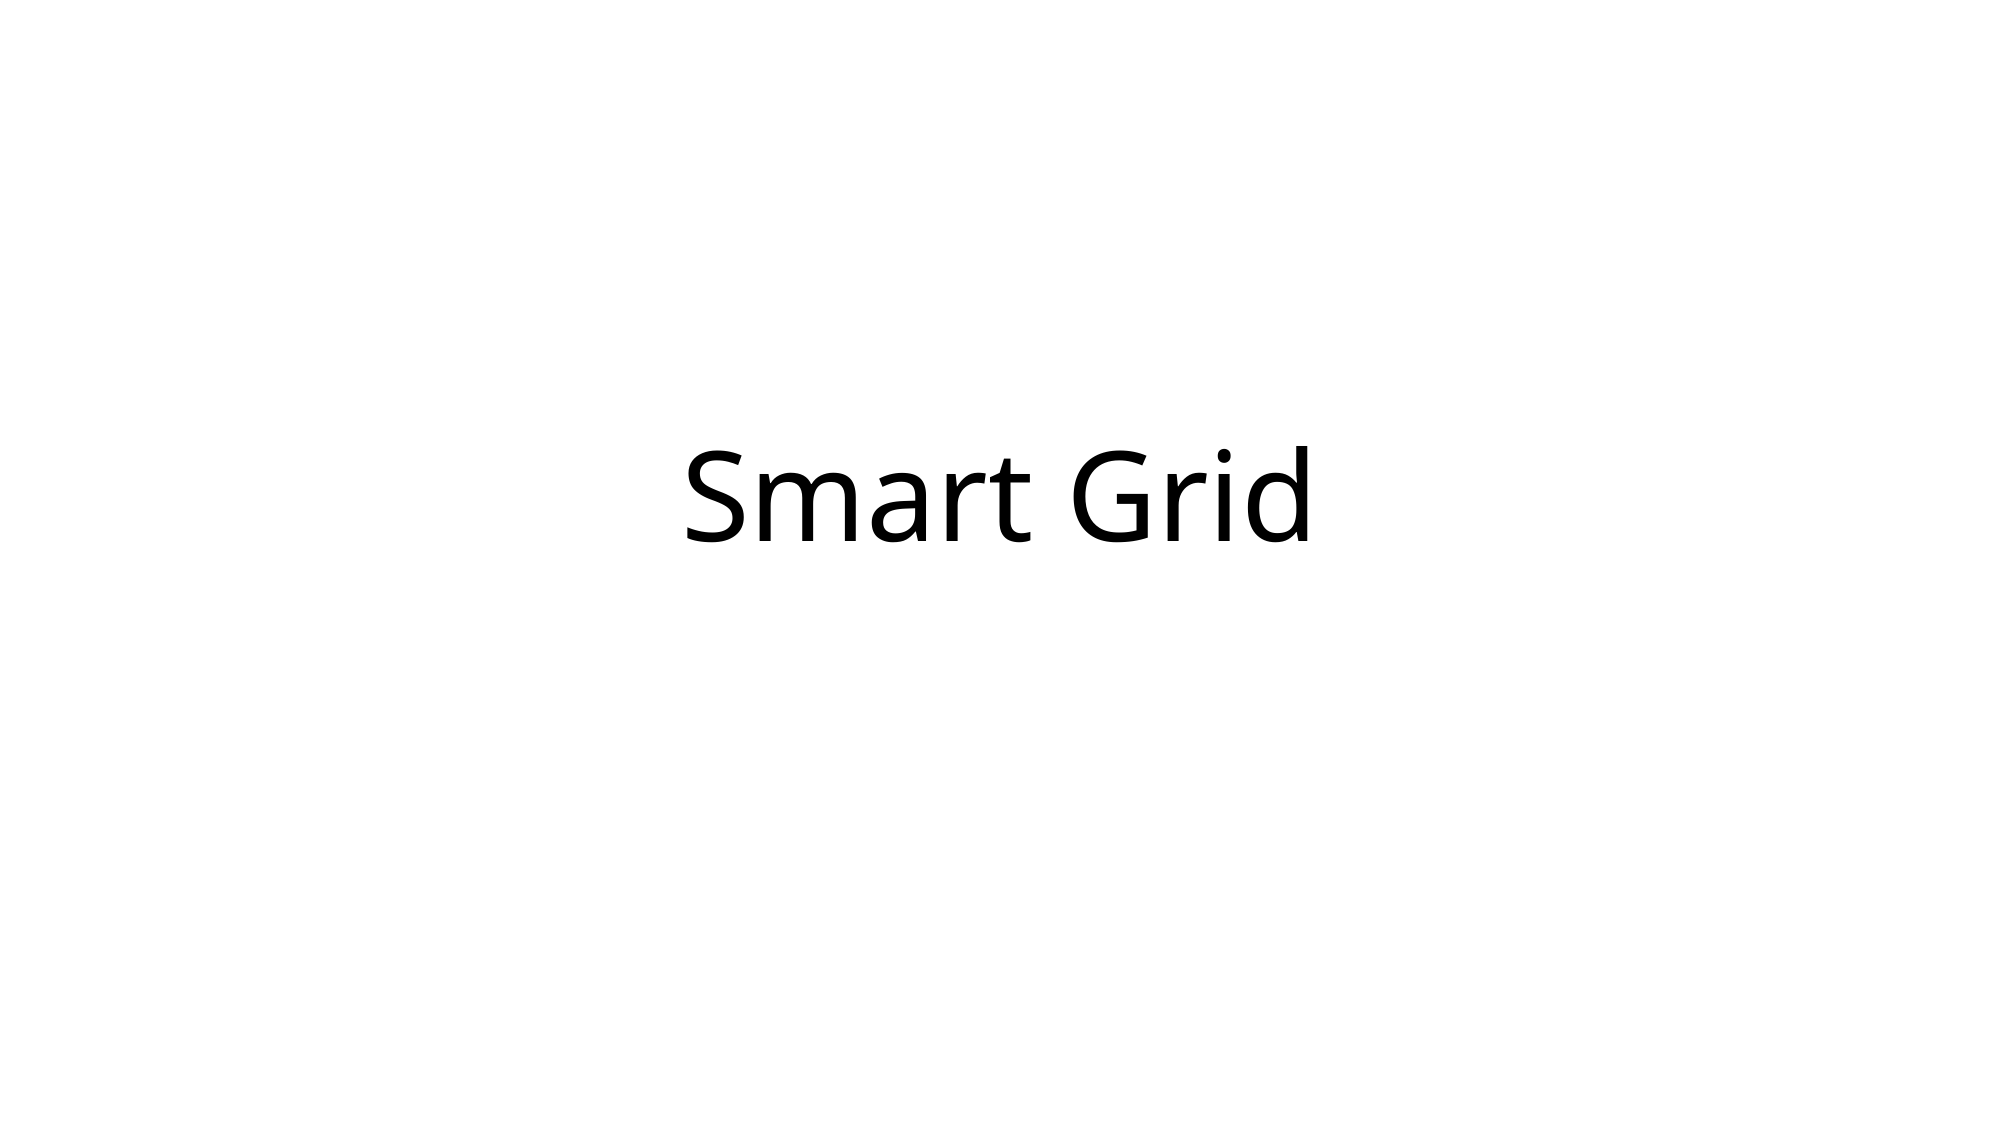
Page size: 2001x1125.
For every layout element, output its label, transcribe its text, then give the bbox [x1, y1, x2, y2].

title Smart Grid [249, 184, 1750, 576]
